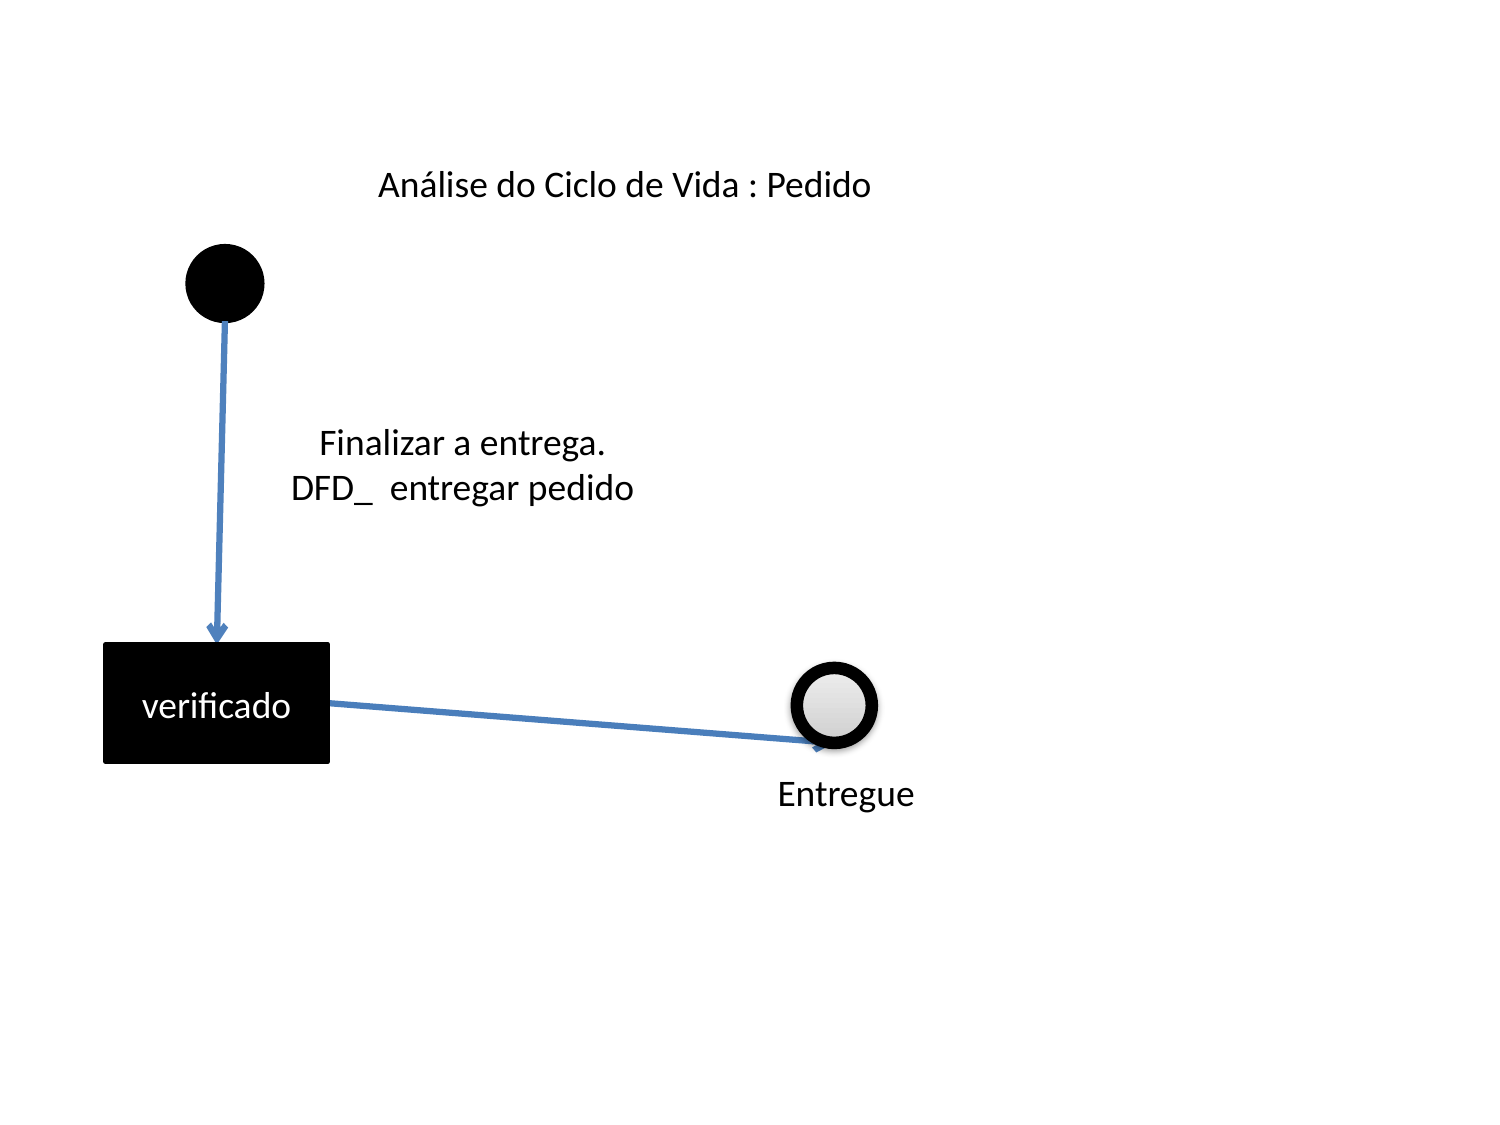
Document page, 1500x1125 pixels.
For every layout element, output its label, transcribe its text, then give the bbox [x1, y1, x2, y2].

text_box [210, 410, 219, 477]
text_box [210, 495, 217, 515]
text_box Entregue [762, 761, 930, 822]
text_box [58, 478, 383, 488]
text_box [185, 243, 265, 323]
text_box [796, 667, 873, 744]
text_box verificado [103, 642, 330, 764]
text_box Análise do Ciclo de Vida : Pedido [363, 152, 915, 213]
text_box Finalizar a entrega. DFD_ entregar pedido [224, 410, 715, 515]
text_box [327, 702, 798, 706]
